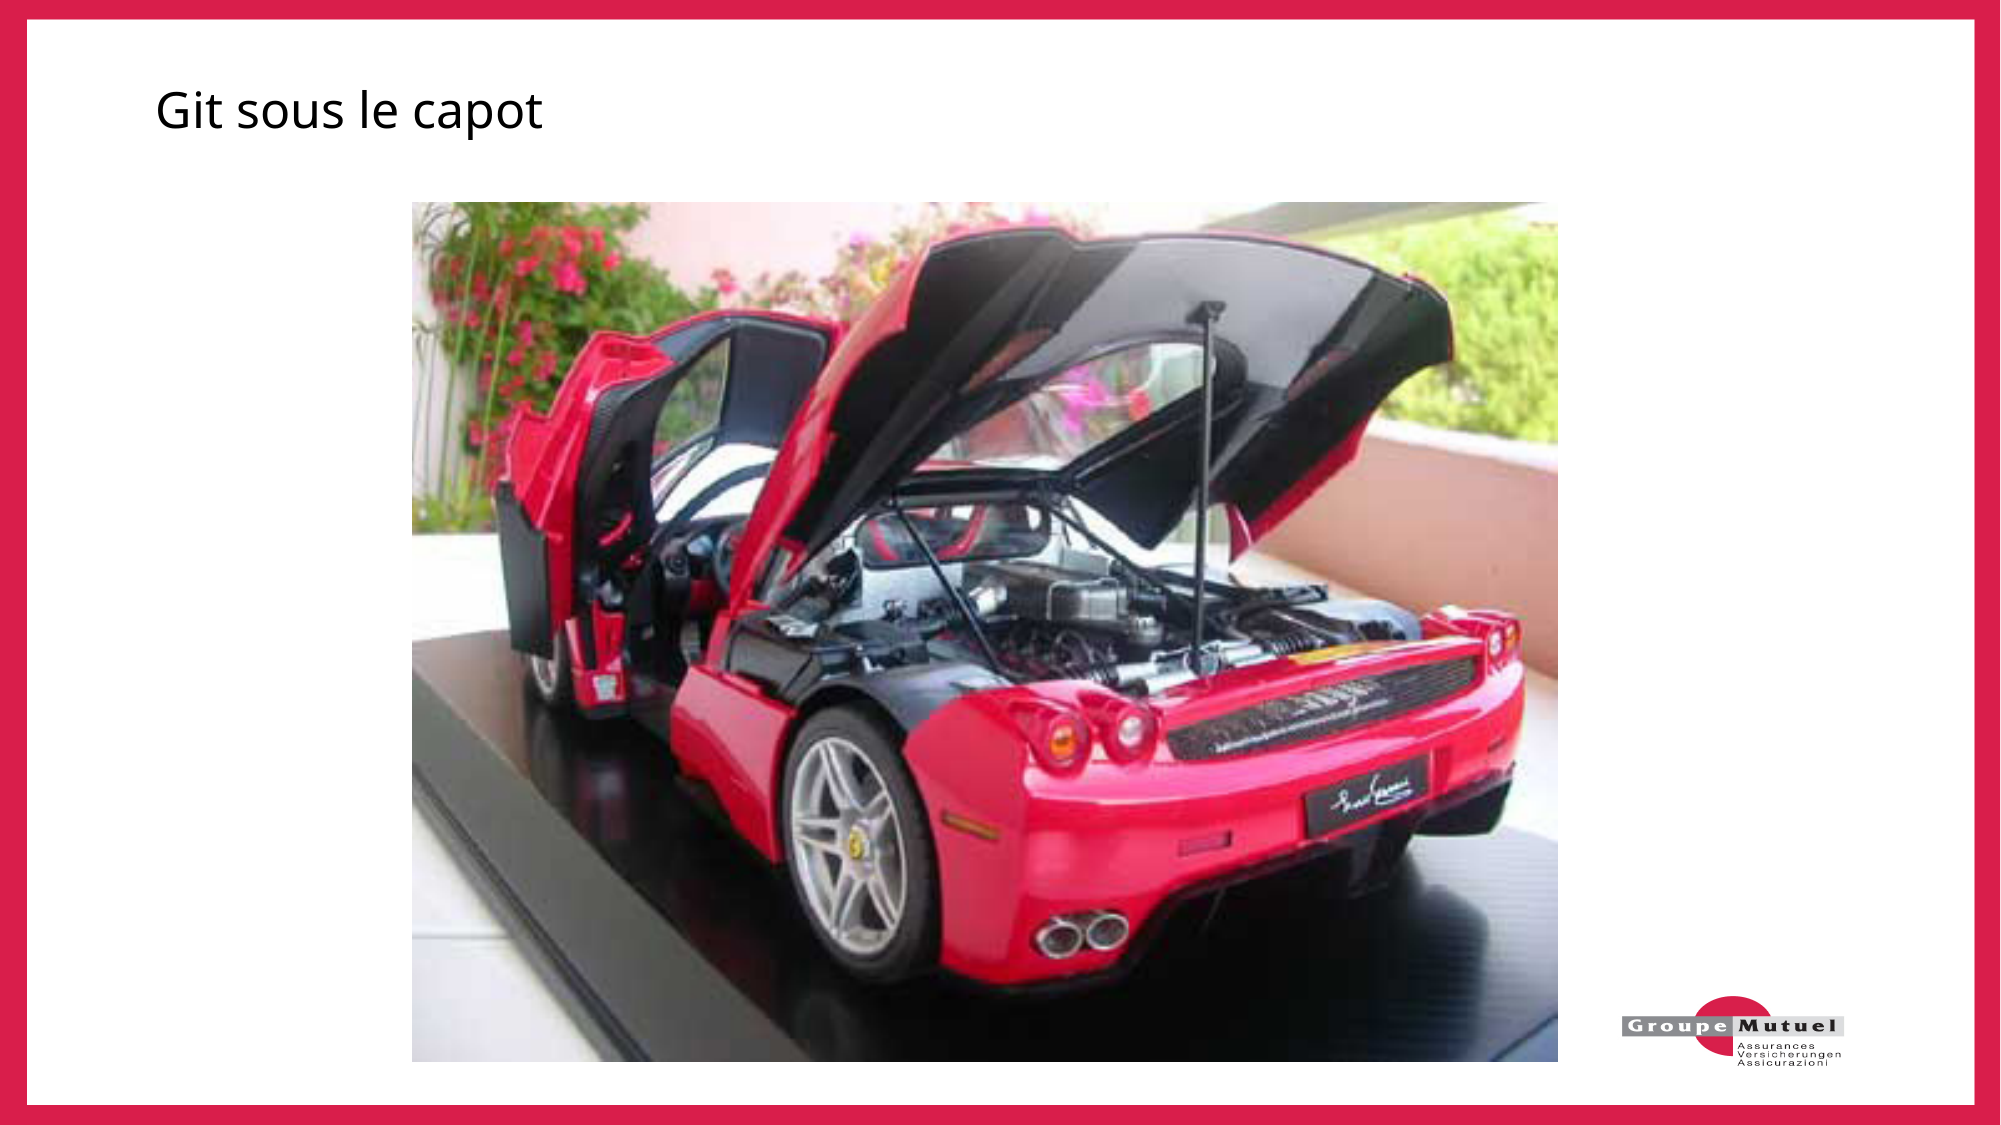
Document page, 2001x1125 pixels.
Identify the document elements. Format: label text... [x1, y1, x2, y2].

title Git sous le capot [155, 78, 1844, 237]
picture [0, 0, 2001, 1125]
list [411, 202, 1558, 1063]
